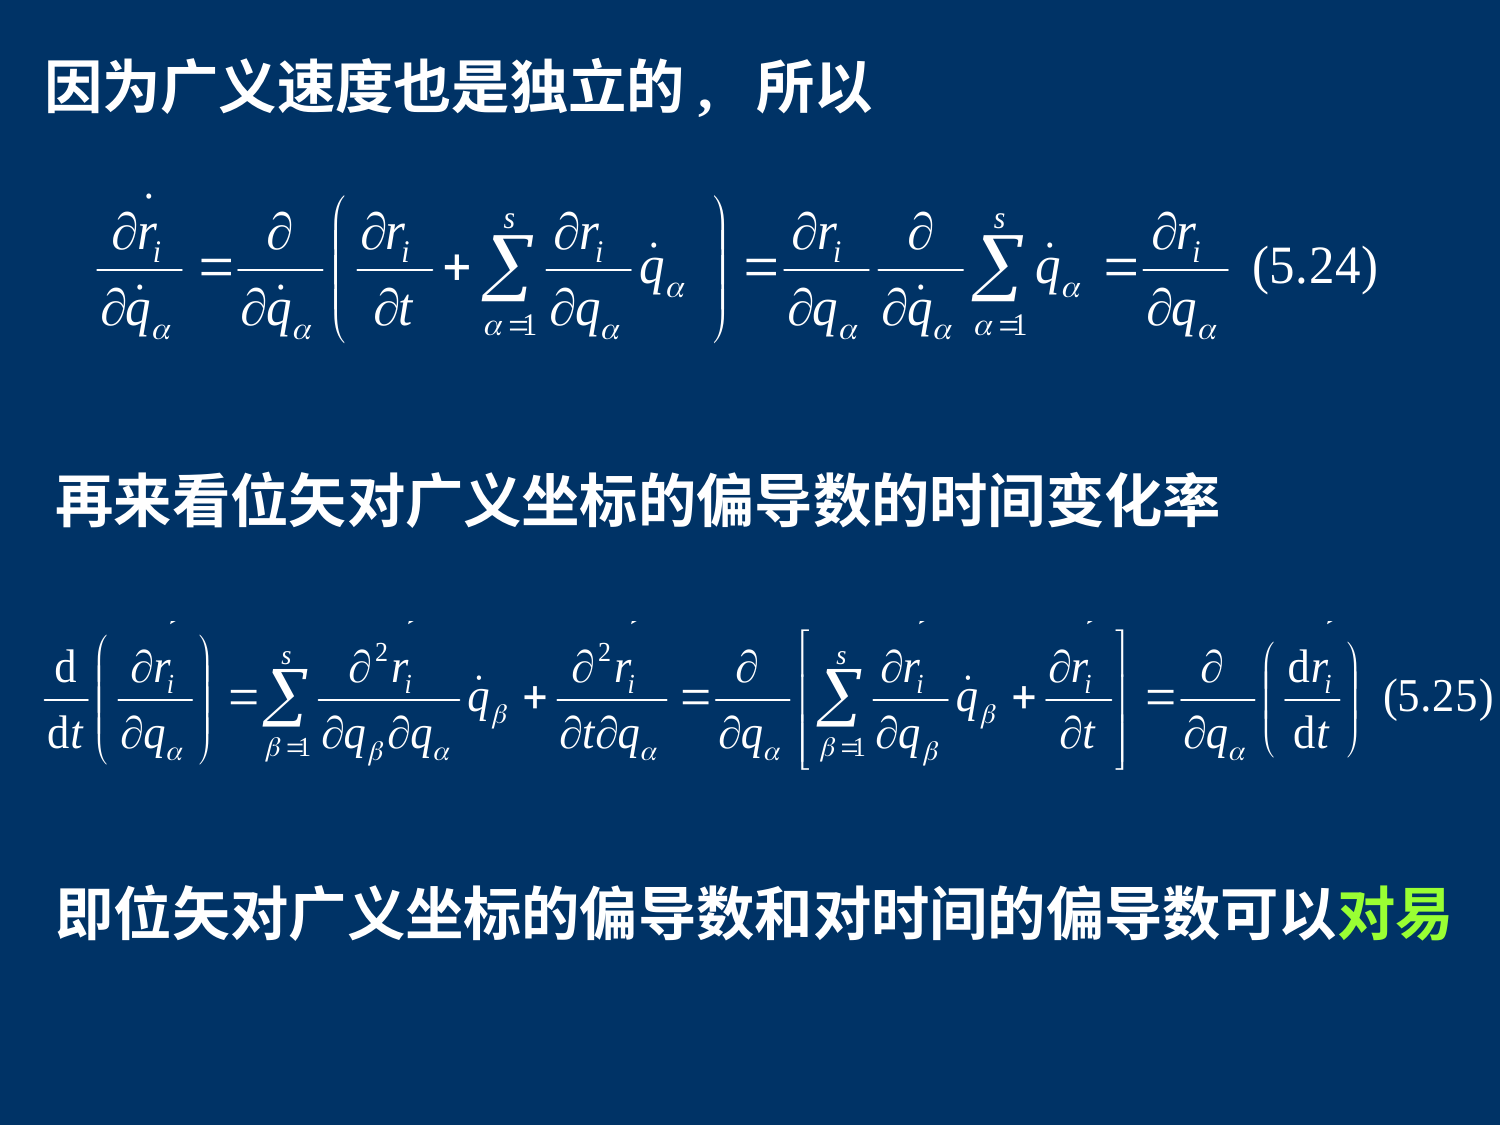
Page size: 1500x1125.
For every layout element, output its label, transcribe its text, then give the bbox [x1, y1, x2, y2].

text_box 再来看位矢对广义坐标的偏导数的时间变化率 [41, 456, 1424, 541]
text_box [36, 621, 1500, 777]
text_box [88, 184, 1387, 353]
text_box 即位矢对广义坐标的偏导数和对时间的偏导数可以对易 [41, 869, 1500, 955]
text_box 因为广义速度也是独立的, 所以 [29, 42, 1447, 128]
